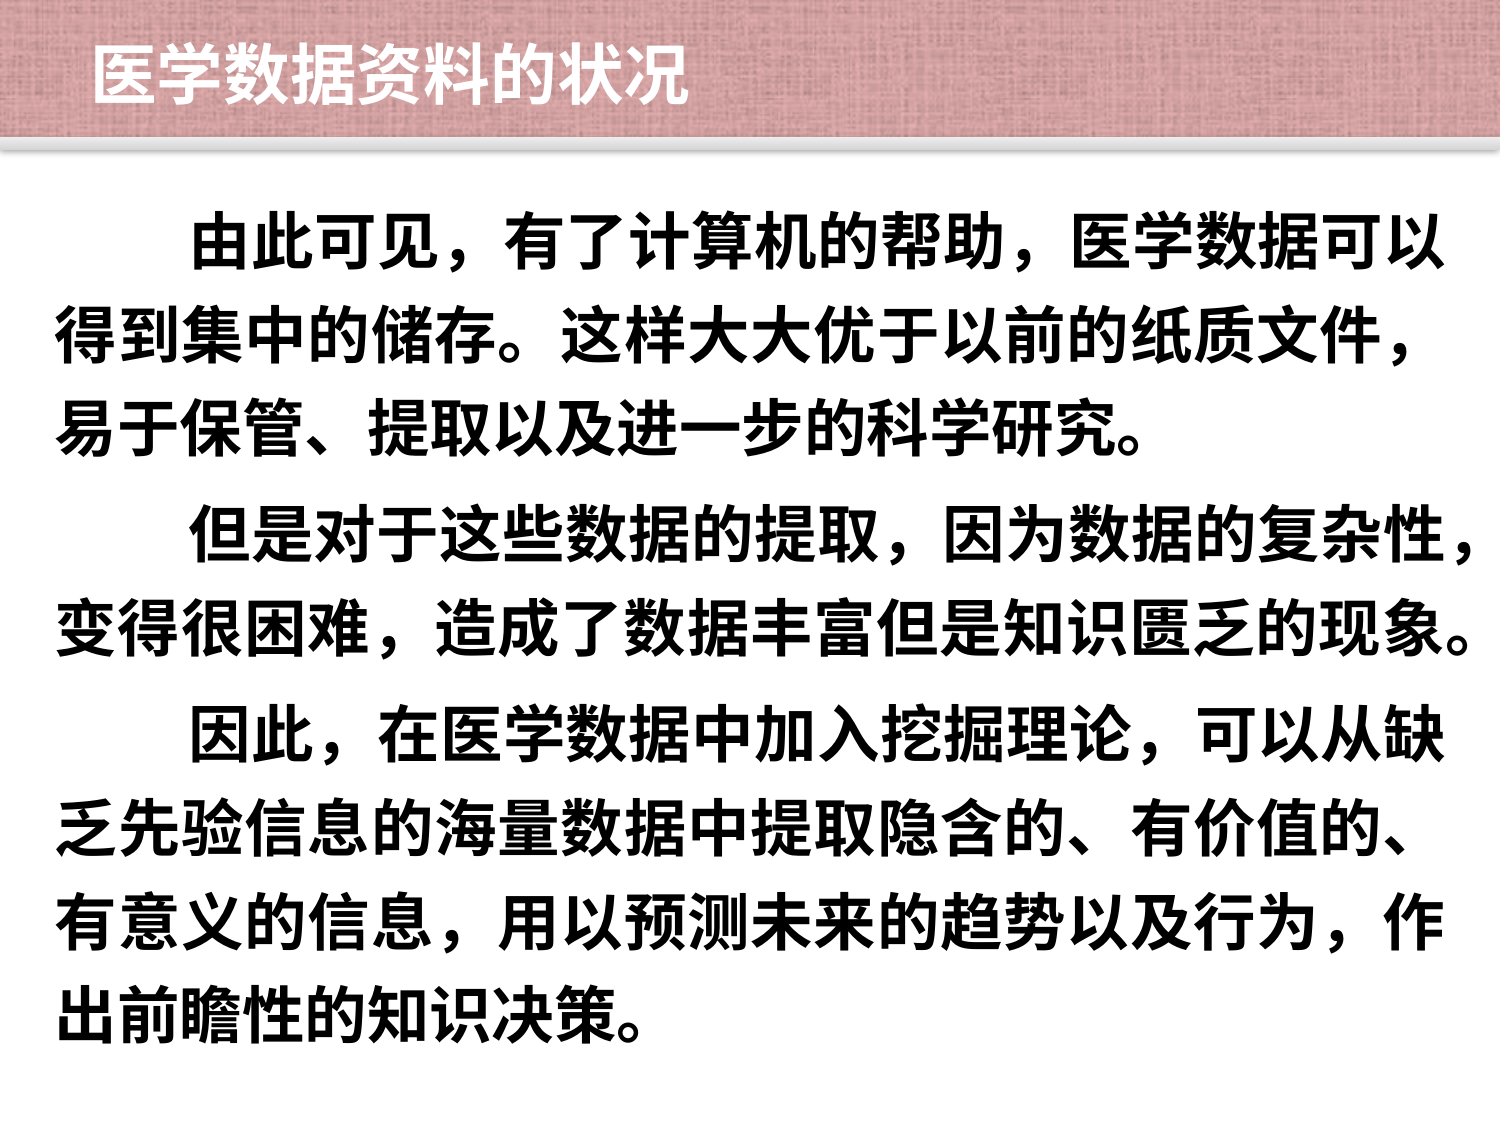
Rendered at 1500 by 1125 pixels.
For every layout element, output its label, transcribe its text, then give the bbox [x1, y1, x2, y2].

text_box 由此可见，有了计算机的帮助，医学数据可以得到集中的储存。这样大大优于以前的纸质文件，易于保管、提取以及进一步的科学研究。 但是对于这些数据的提取，因为数据的复杂性，变得很困难，造成了数据丰富但是知识匮乏的现象。 因此，在医学数据中加入挖掘理论，可以从缺乏先验信息的海量数据中提取隐含的、有价值的、有意义的信息，用以预测未来的趋势以及行为，作出前瞻性的知识决策。 [40, 175, 1463, 1059]
title 医学数据资料的状况 [75, 9, 1425, 138]
